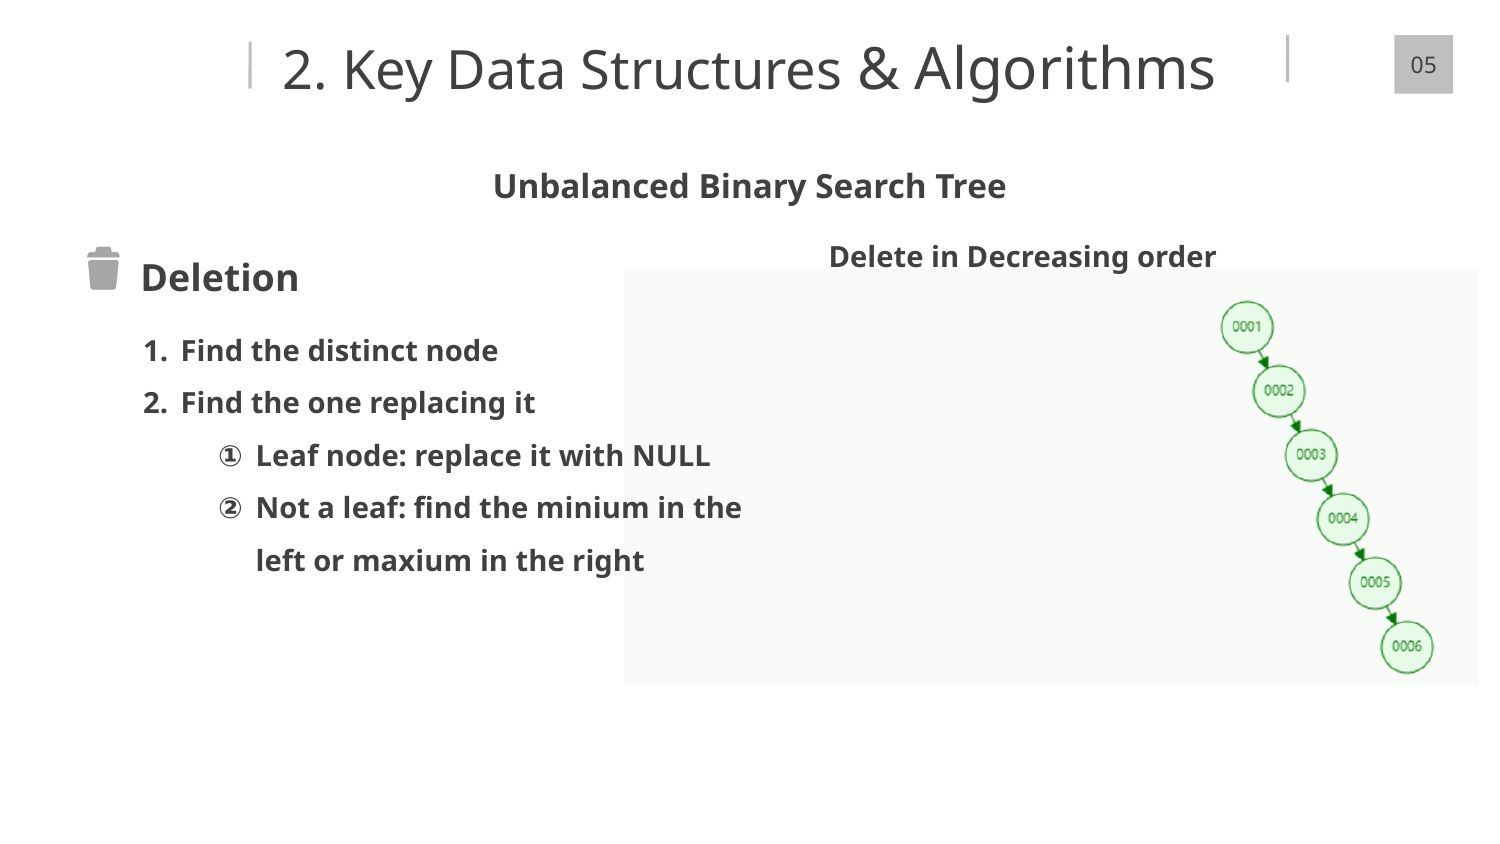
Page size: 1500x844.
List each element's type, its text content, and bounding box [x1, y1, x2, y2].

text_box 05 [1392, 33, 1455, 96]
text_box Unbalanced Binary Search Tree [140, 157, 1360, 213]
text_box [140, 23, 1360, 110]
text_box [624, 230, 1478, 687]
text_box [87, 246, 763, 588]
